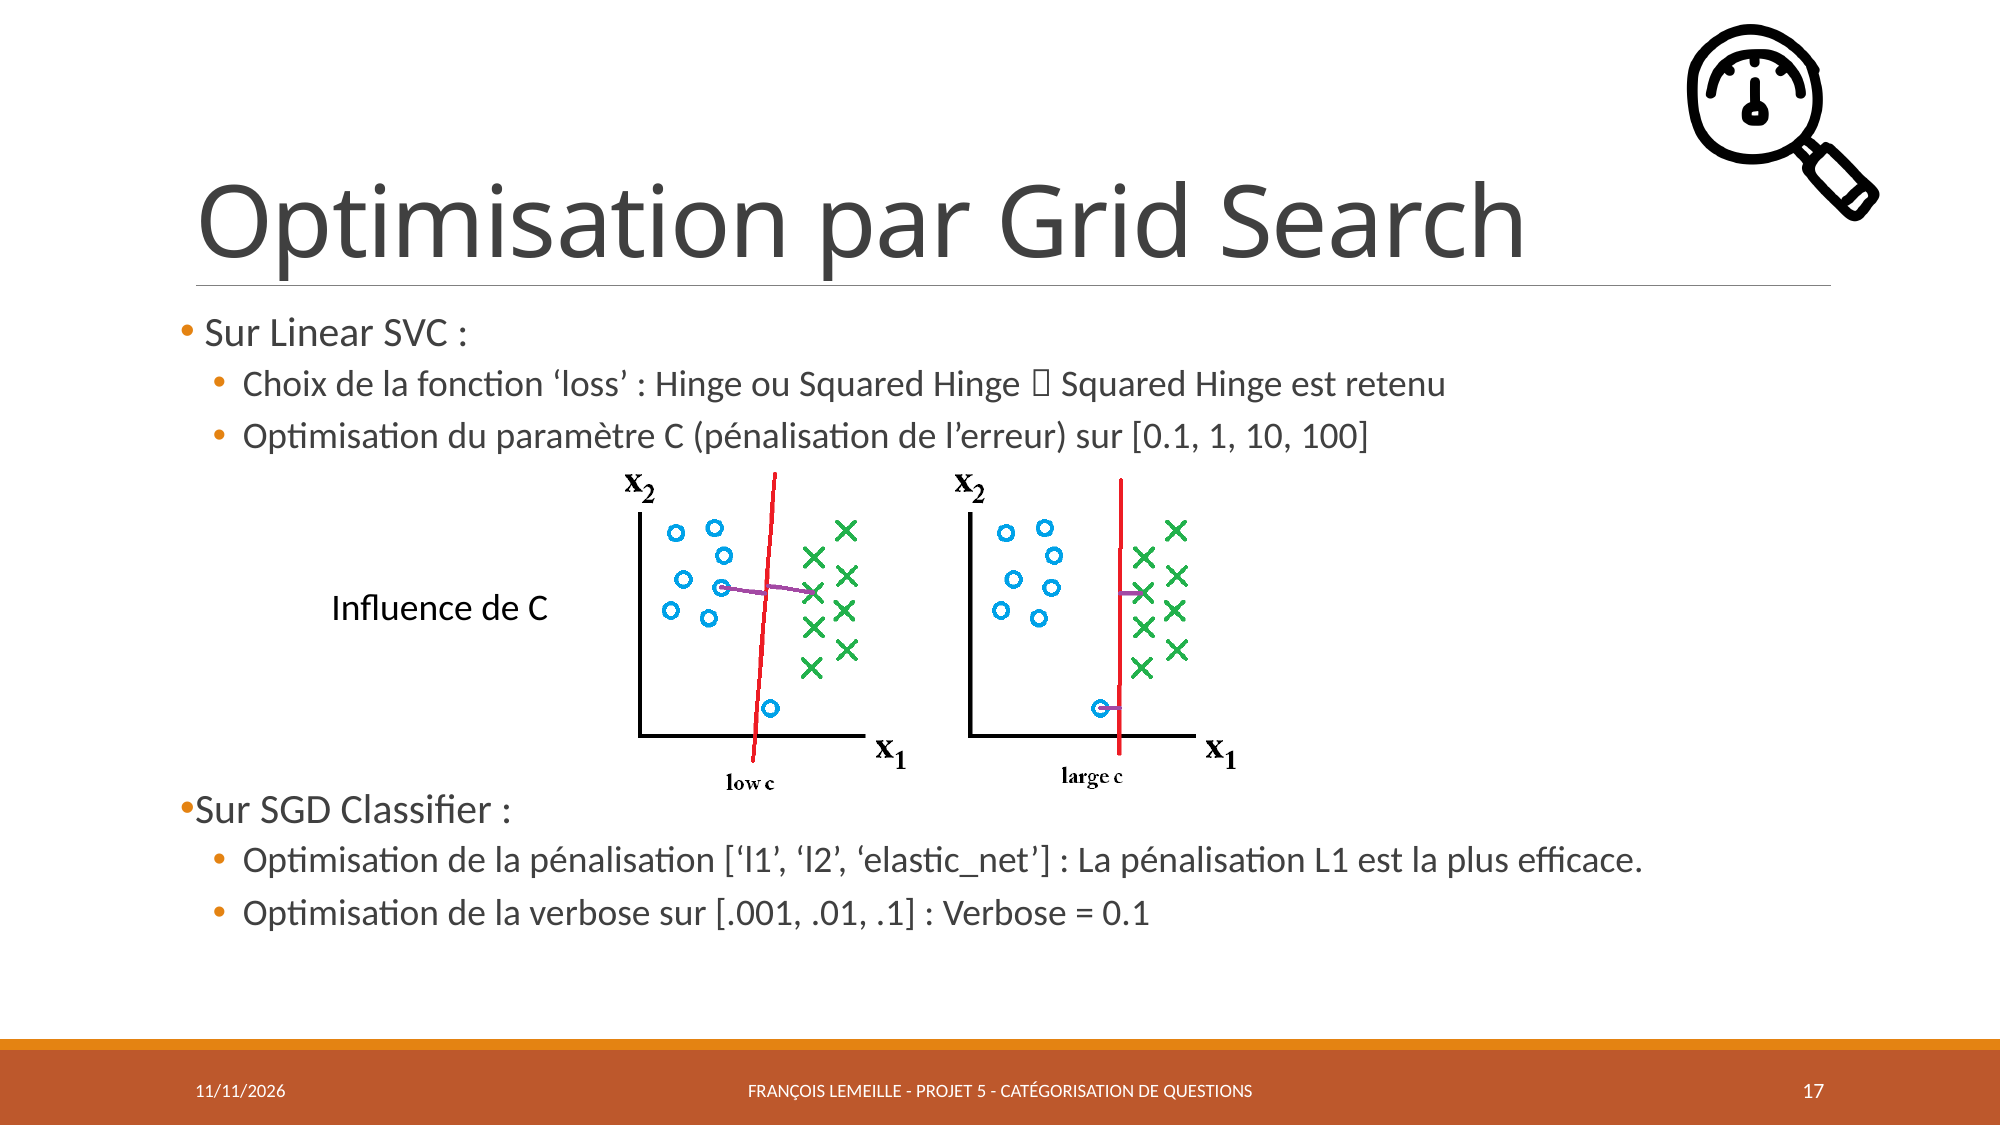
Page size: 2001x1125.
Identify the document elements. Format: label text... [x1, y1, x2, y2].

picture [1661, 17, 1906, 263]
picture [604, 456, 1272, 810]
list Sur Linear SVC : Choix de la fonction ‘loss’ : Hinge ou Squared Hinge  Squared Hinge est retenu Optimisation du paramètre C (pénalisation de l’erreur) sur [0.1, 1, 10, 100] Sur SGD Classifier : Optimisation de la pénalisation [‘l1’, ‘l2’, ‘elastic_net’] : La pénalisation L1 est la plus efficace. Optimisation de la verbose sur [.001, .01, .1] : Verbose = 0.1 [180, 302, 1830, 963]
title Optimisation par Grid Search [180, 47, 1830, 285]
slide_number 17 [1624, 1059, 1840, 1120]
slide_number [180, 1059, 586, 1120]
text_box Influence de C [316, 575, 601, 635]
footer François Lemeille - Projet 5 - Catégorisation de Questions [604, 1059, 1396, 1120]
